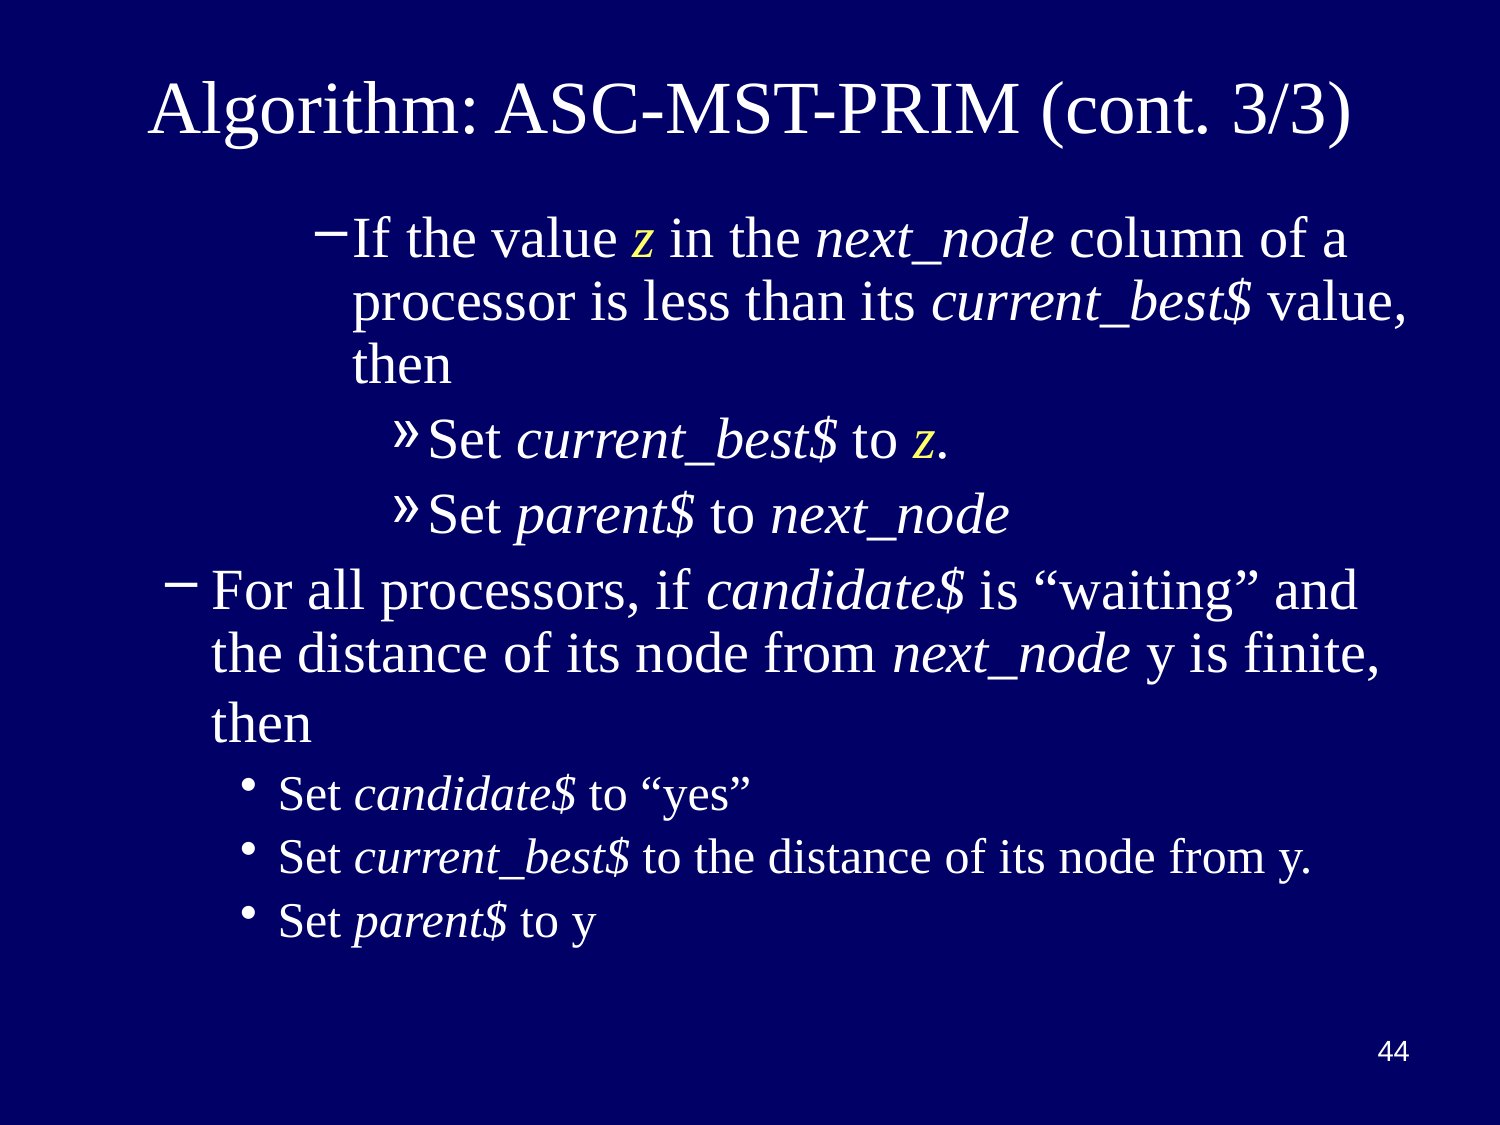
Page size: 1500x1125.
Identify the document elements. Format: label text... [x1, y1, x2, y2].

list If the value z in the next_node column of a processor is less than its current_best$ value, then Set current_best$ to z. Set parent$ to next_node For all processors, if candidate$ is “waiting” and the distance of its node from next_node y is finite, then Set candidate$ to “yes” Set current_best$ to the distance of its node from y. Set parent$ to y [74, 199, 1426, 1051]
title Algorithm: ASC-MST-PRIM (cont. 3/3) [74, 44, 1426, 163]
slide_number 44 [1074, 1051, 1425, 1103]
